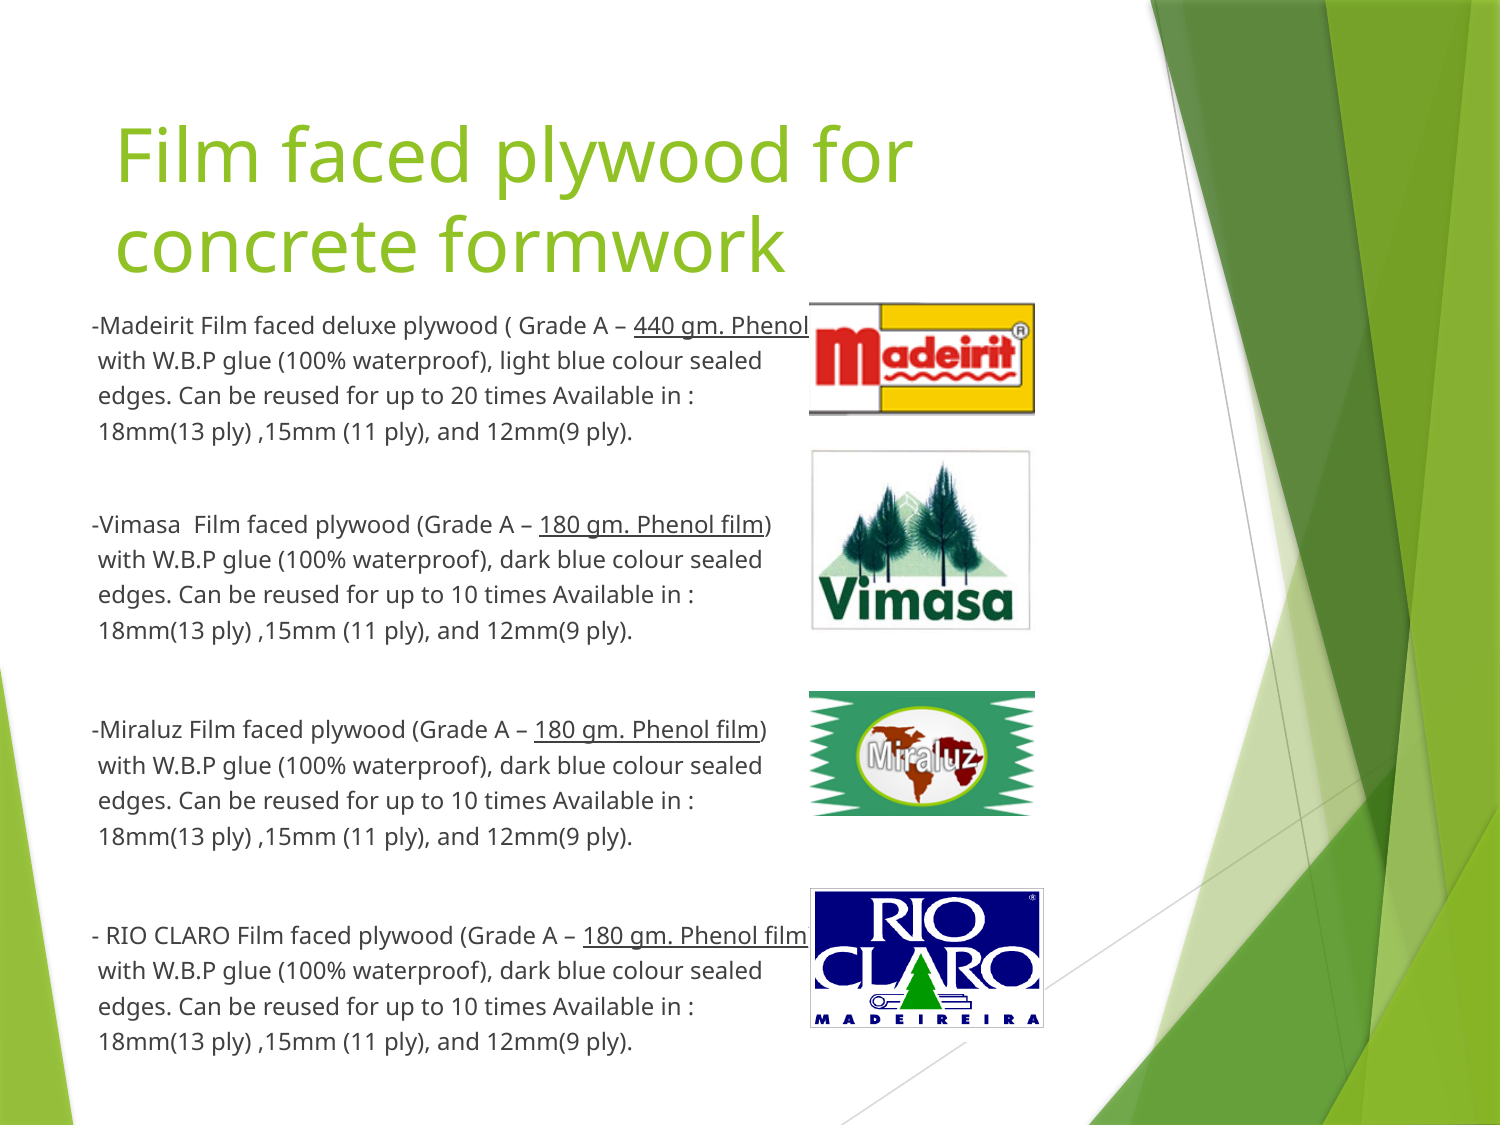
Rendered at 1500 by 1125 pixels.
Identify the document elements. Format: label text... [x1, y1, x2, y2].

list -Madeirit Film faced deluxe plywood ( Grade A – 440 gm. Phenol film) with W.B.P glue (100% waterproof), light blue colour sealed edges. Can be reused for up to 20 times Available in : 18mm(13 ply) ,15mm (11 ply), and 12mm(9 ply). -Vimasa Film faced plywood (Grade A – 180 gm. Phenol film) with W.B.P glue (100% waterproof), dark blue colour sealed edges. Can be reused for up to 10 times Available in : 18mm(13 ply) ,15mm (11 ply), and 12mm(9 ply). -Miraluz Film faced plywood (Grade A – 180 gm. Phenol film) with W.B.P glue (100% waterproof), dark blue colour sealed edges. Can be reused for up to 10 times Available in : 18mm(13 ply) ,15mm (11 ply), and 12mm(9 ply). - RIO CLARO Film faced plywood (Grade A – 180 gm. Phenol film) with W.B.P glue (100% waterproof), dark blue colour sealed edges. Can be reused for up to 10 times Available in : 18mm(13 ply) ,15mm (11 ply), and 12mm(9 ply). [76, 302, 1500, 1092]
title Film faced plywood for concrete formwork [99, 99, 1142, 302]
picture [808, 445, 1036, 634]
picture [808, 690, 1035, 817]
picture [808, 875, 1046, 1042]
picture [808, 302, 1035, 417]
